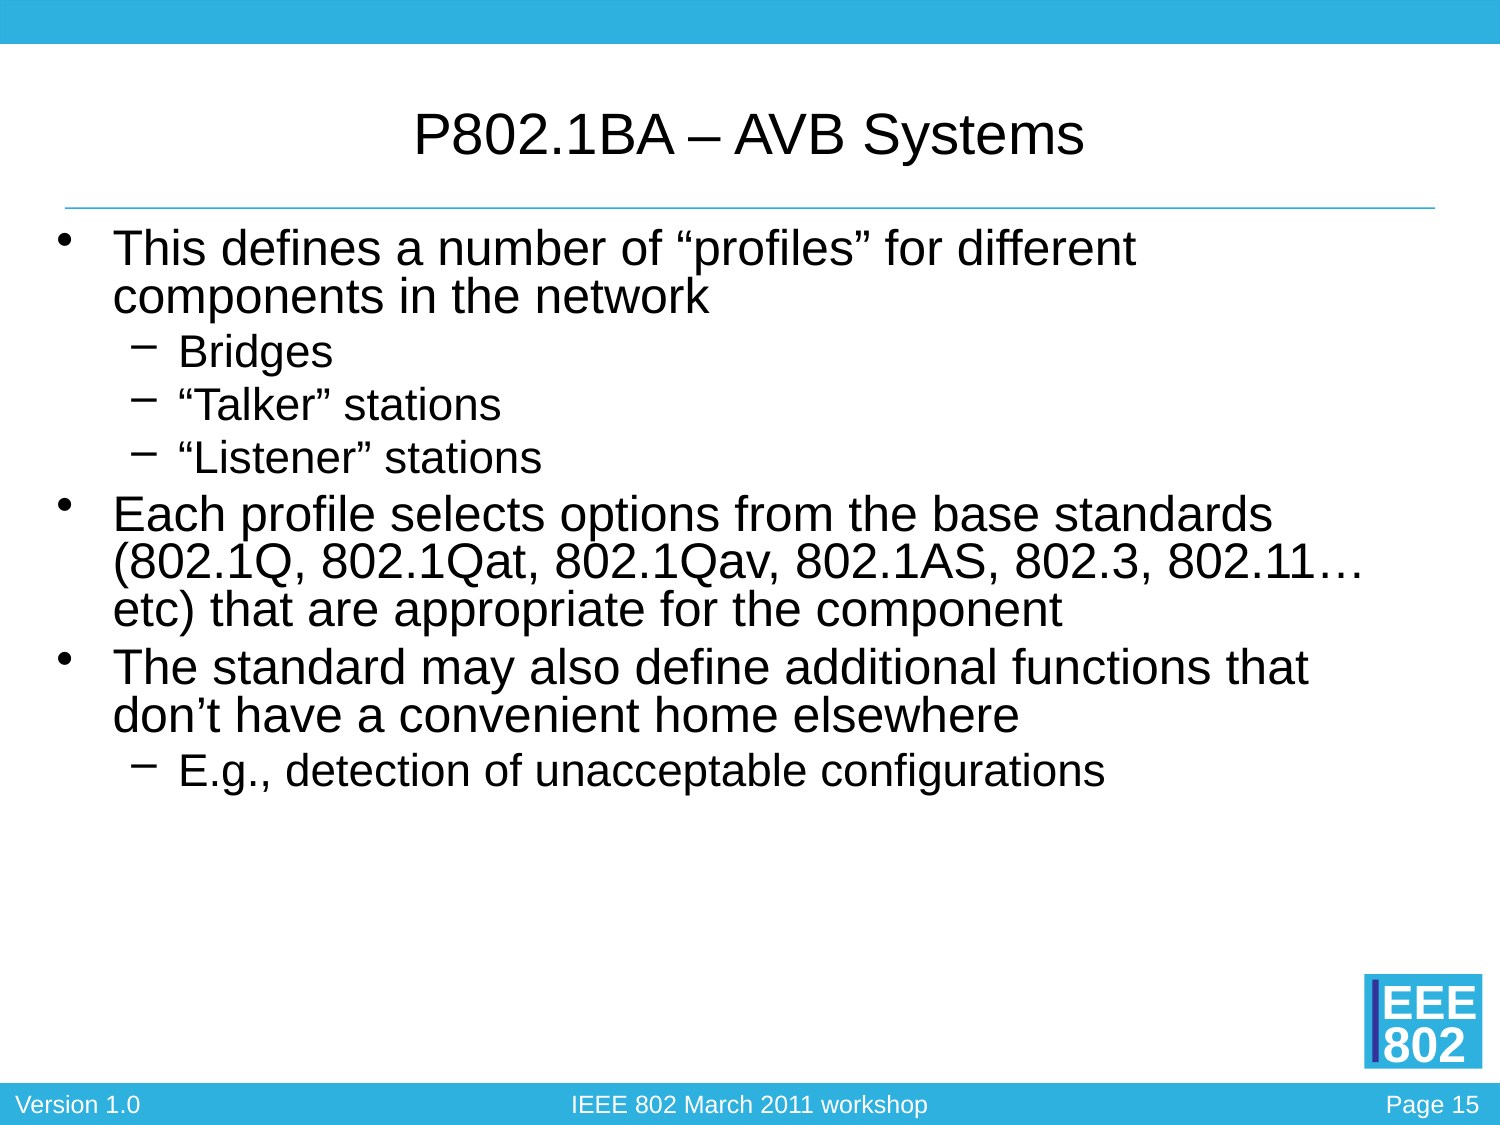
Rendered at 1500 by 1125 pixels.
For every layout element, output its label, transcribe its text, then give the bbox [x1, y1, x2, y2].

list This defines a number of “profiles” for different components in the network Bridges “Talker” stations “Listener” stations Each profile selects options from the base standards (802.1Q, 802.1Qat, 802.1Qav, 802.1AS, 802.3, 802.11…etc) that are appropriate for the component The standard may also define additional functions that don’t have a convenient home elsewhere E.g., detection of unacceptable configurations [40, 219, 1392, 963]
title P802.1BA – AVB Systems [74, 66, 1426, 197]
